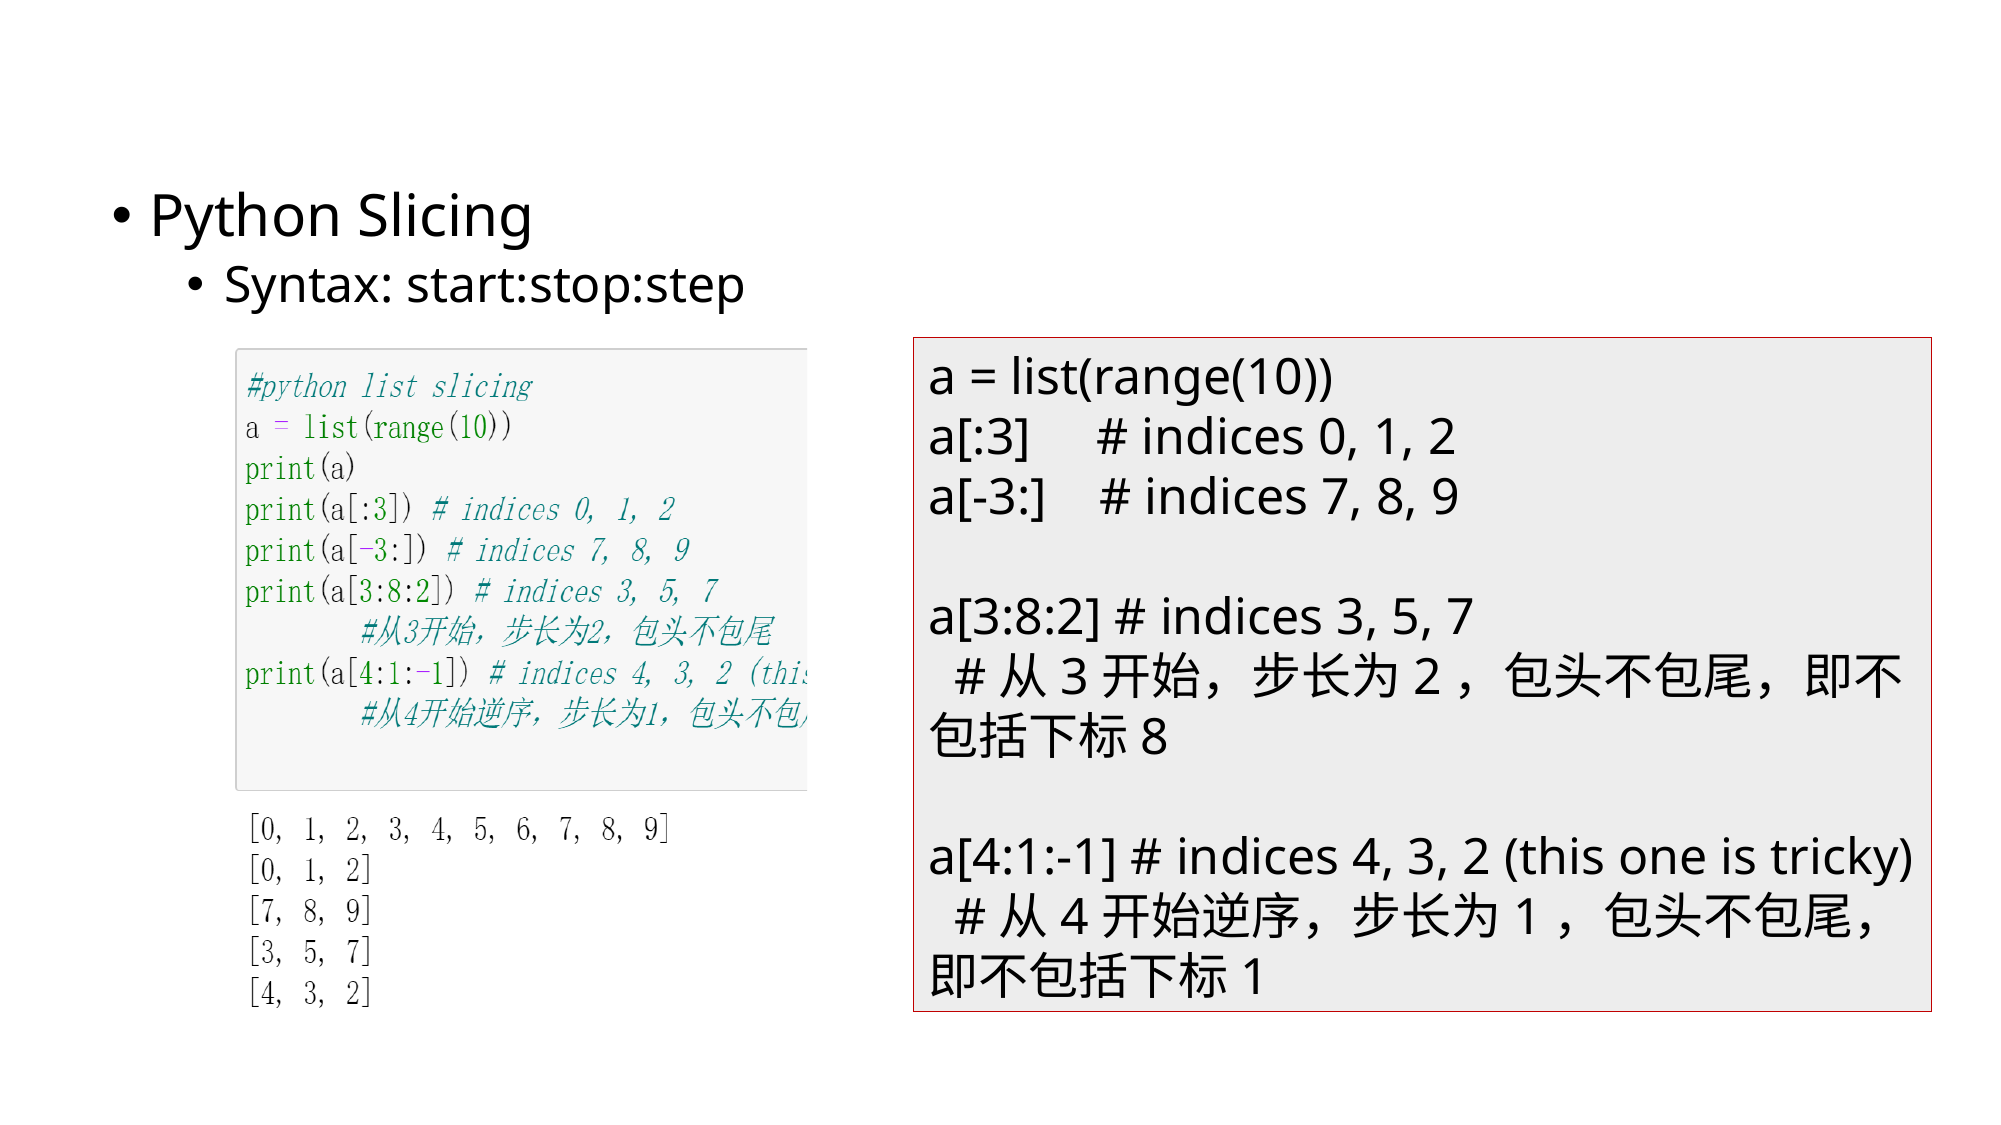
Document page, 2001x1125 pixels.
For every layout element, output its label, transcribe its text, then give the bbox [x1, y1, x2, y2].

list Python Slicing Syntax: start:stop:step [96, 178, 1822, 893]
picture [224, 331, 808, 1041]
text_box a = list(range(10)) a[:3] # indices 0, 1, 2 a[-3:] # indices 7, 8, 9 a[3:8:2] # indices 3, 5, 7 #从3开始，步长为2，包头不包尾，即不包括下标8 a[4:1:-1] # indices 4, 3, 2 (this one is tricky) #从4开始逆序，步长为1，包头不包尾，即不包括下标1 [913, 337, 1932, 1012]
